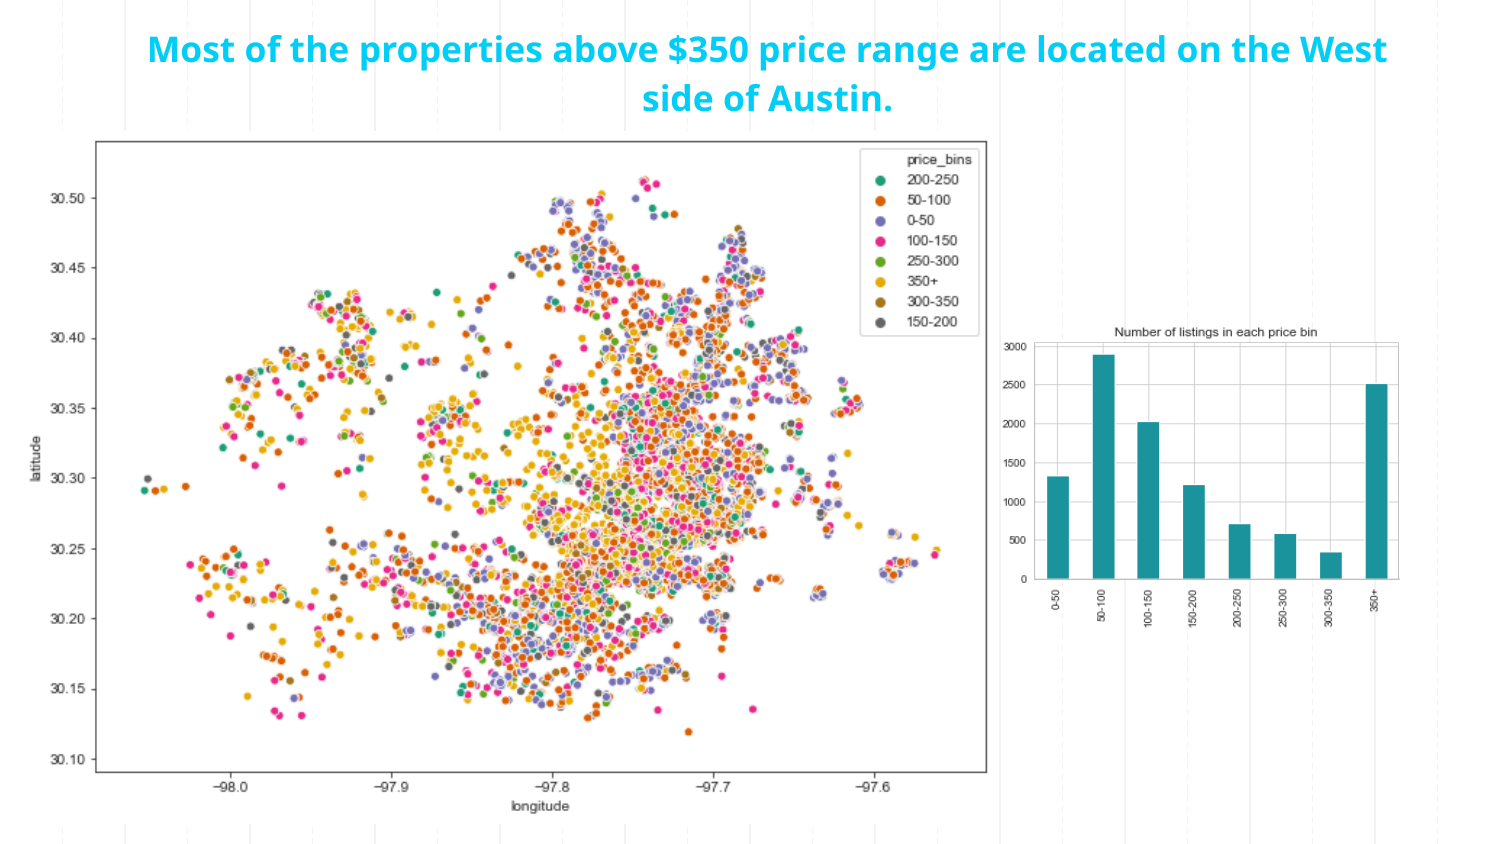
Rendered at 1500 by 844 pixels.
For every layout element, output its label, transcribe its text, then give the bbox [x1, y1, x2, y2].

picture [20, 130, 1406, 824]
title Most of the properties above $350 price range are located on the West side of Austin. [123, 91, 1413, 219]
text_box [144, 7, 555, 91]
